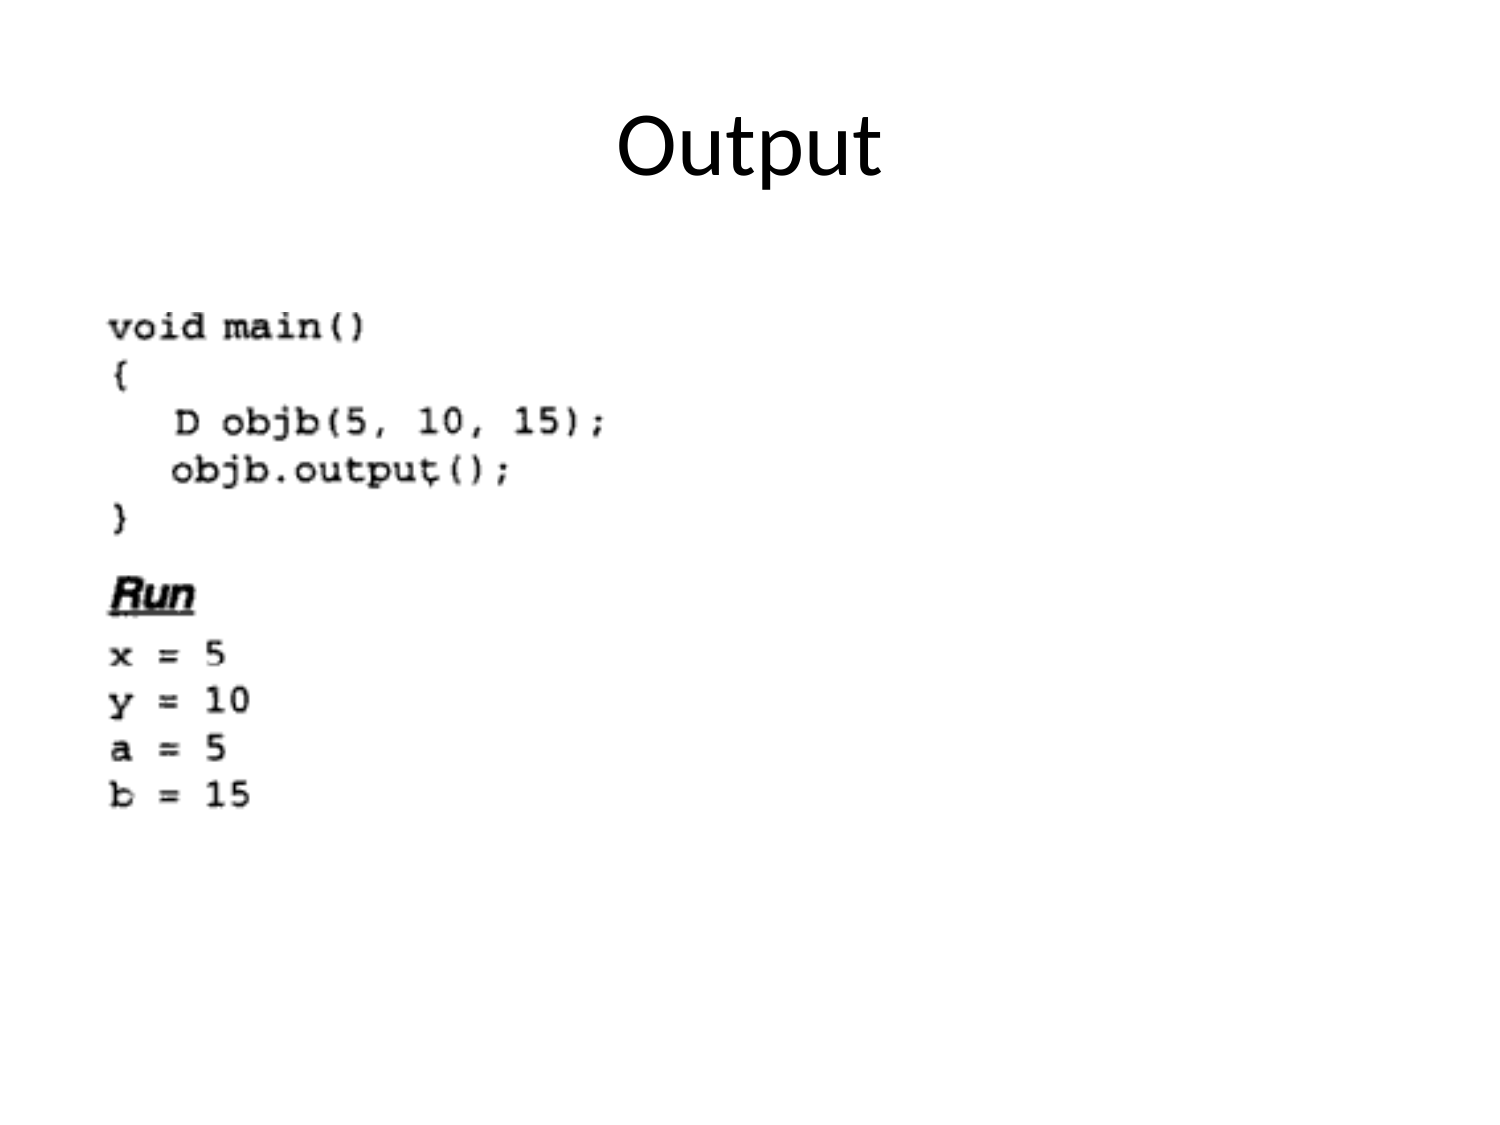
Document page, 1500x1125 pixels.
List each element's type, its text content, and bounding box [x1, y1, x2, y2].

title Output [75, 45, 1425, 233]
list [99, 312, 864, 852]
